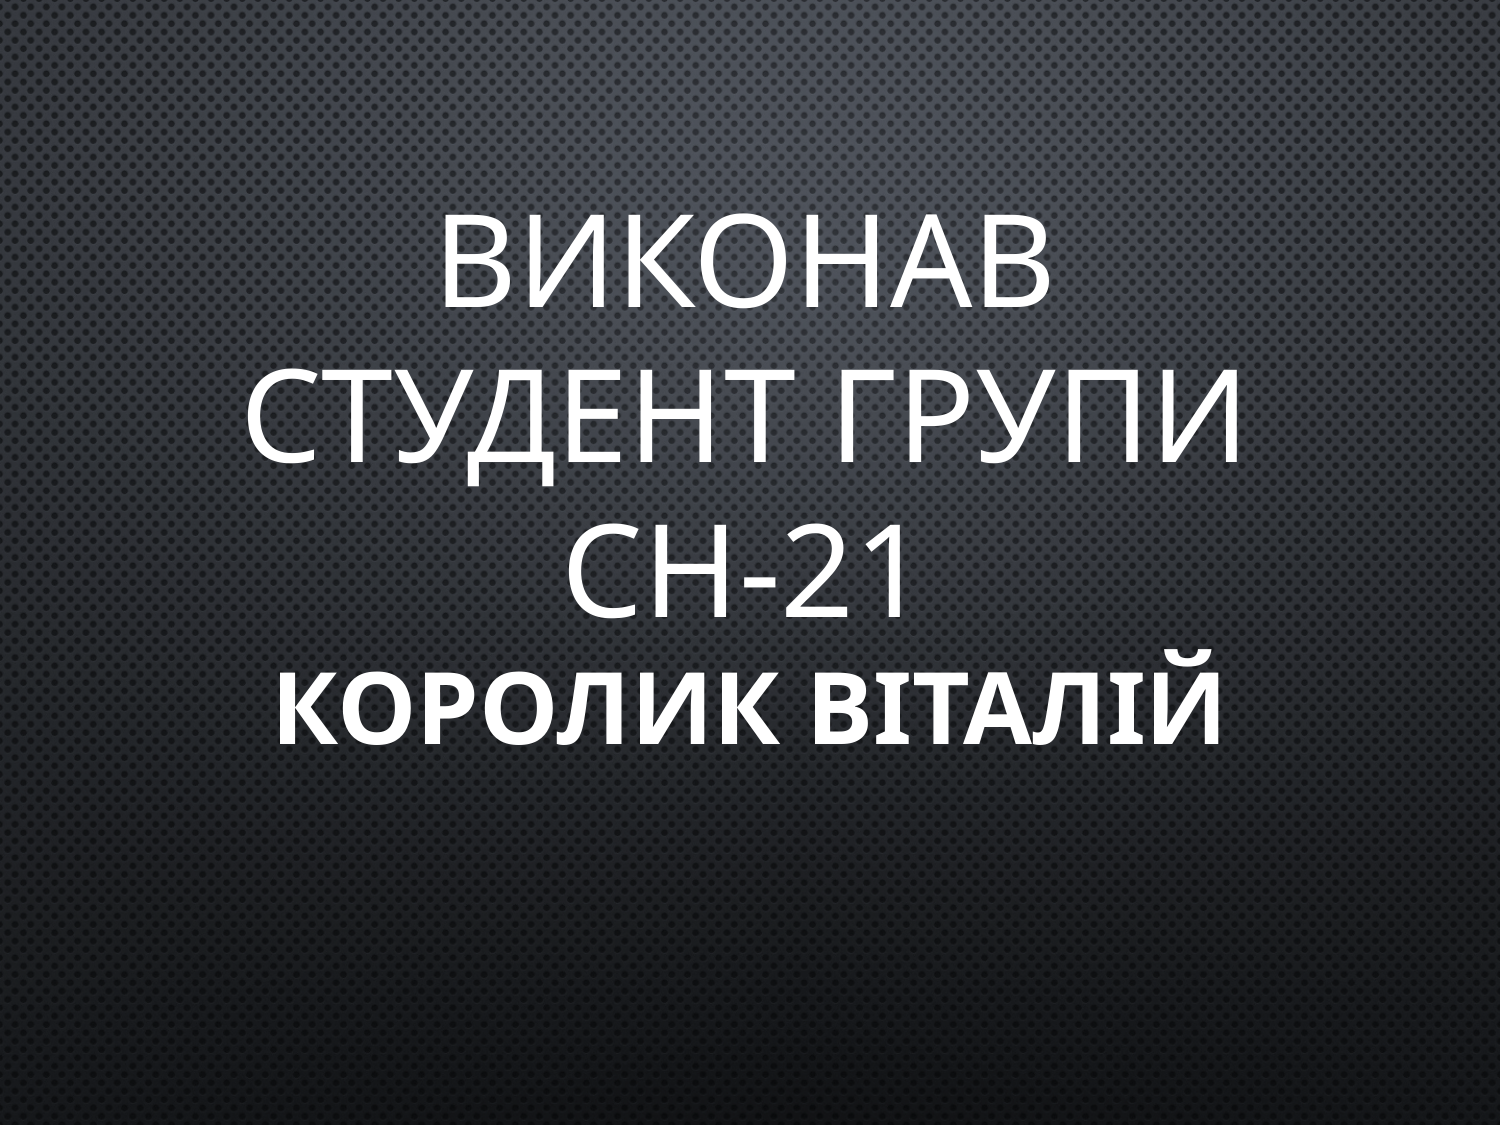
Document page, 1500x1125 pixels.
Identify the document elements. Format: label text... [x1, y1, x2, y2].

subtitle Королик Віталій [134, 637, 1367, 1002]
title Виконав студент групи СН-21 [156, 357, 1334, 637]
